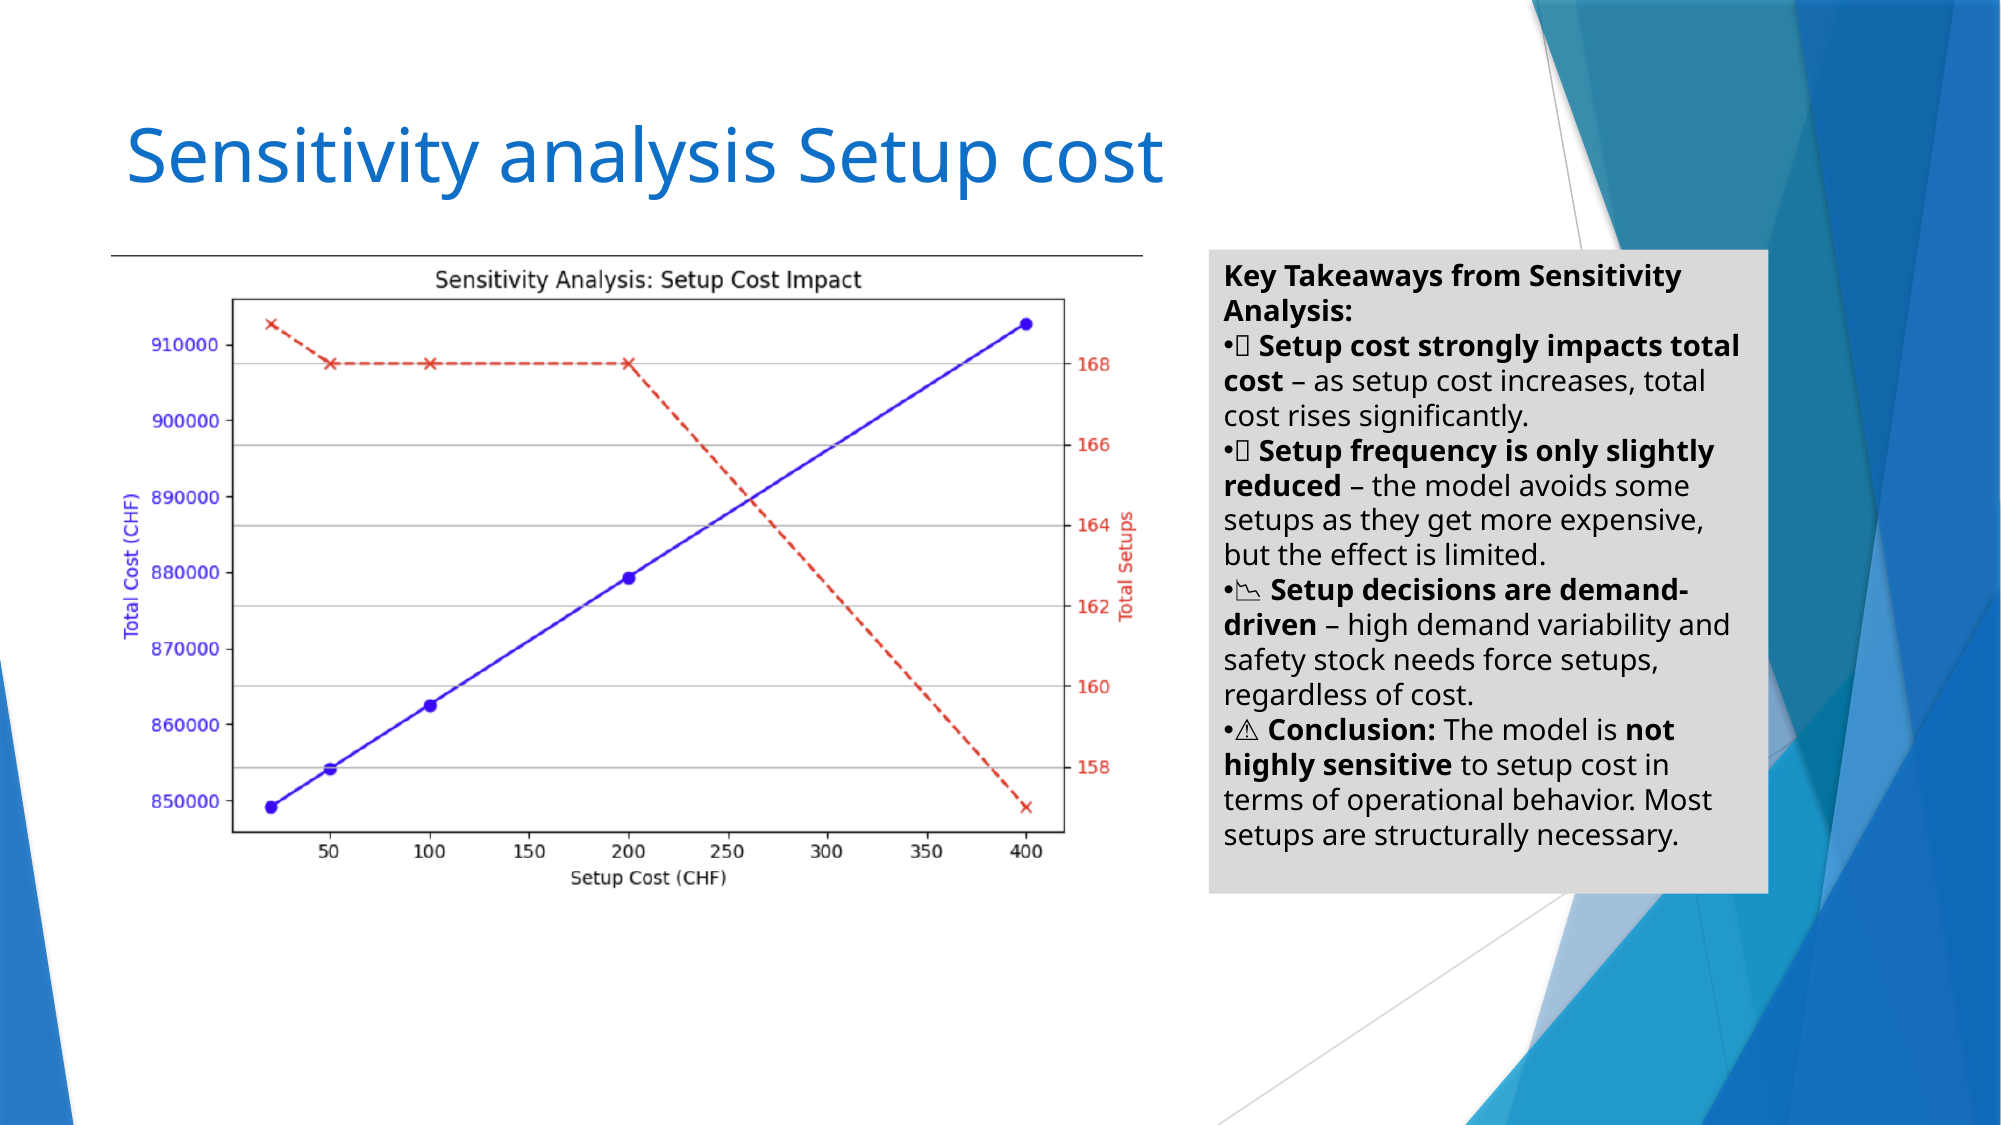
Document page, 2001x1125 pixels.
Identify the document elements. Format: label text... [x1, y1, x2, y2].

text_box Key Takeaways from Sensitivity Analysis: 🔵 Setup cost strongly impacts total cost – as setup cost increases, total cost rises significantly. 🔴 Setup frequency is only slightly reduced – the model avoids some setups as they get more expensive, but the effect is limited. 📉 Setup decisions are demand-driven – high demand variability and safety stock needs force setups, regardless of cost. ⚠️ Conclusion: The model is not highly sensitive to setup cost in terms of operational behavior. Most setups are structurally necessary. [1208, 249, 1769, 894]
picture [110, 254, 1144, 897]
title Sensitivity analysis Setup cost [111, 99, 1522, 317]
